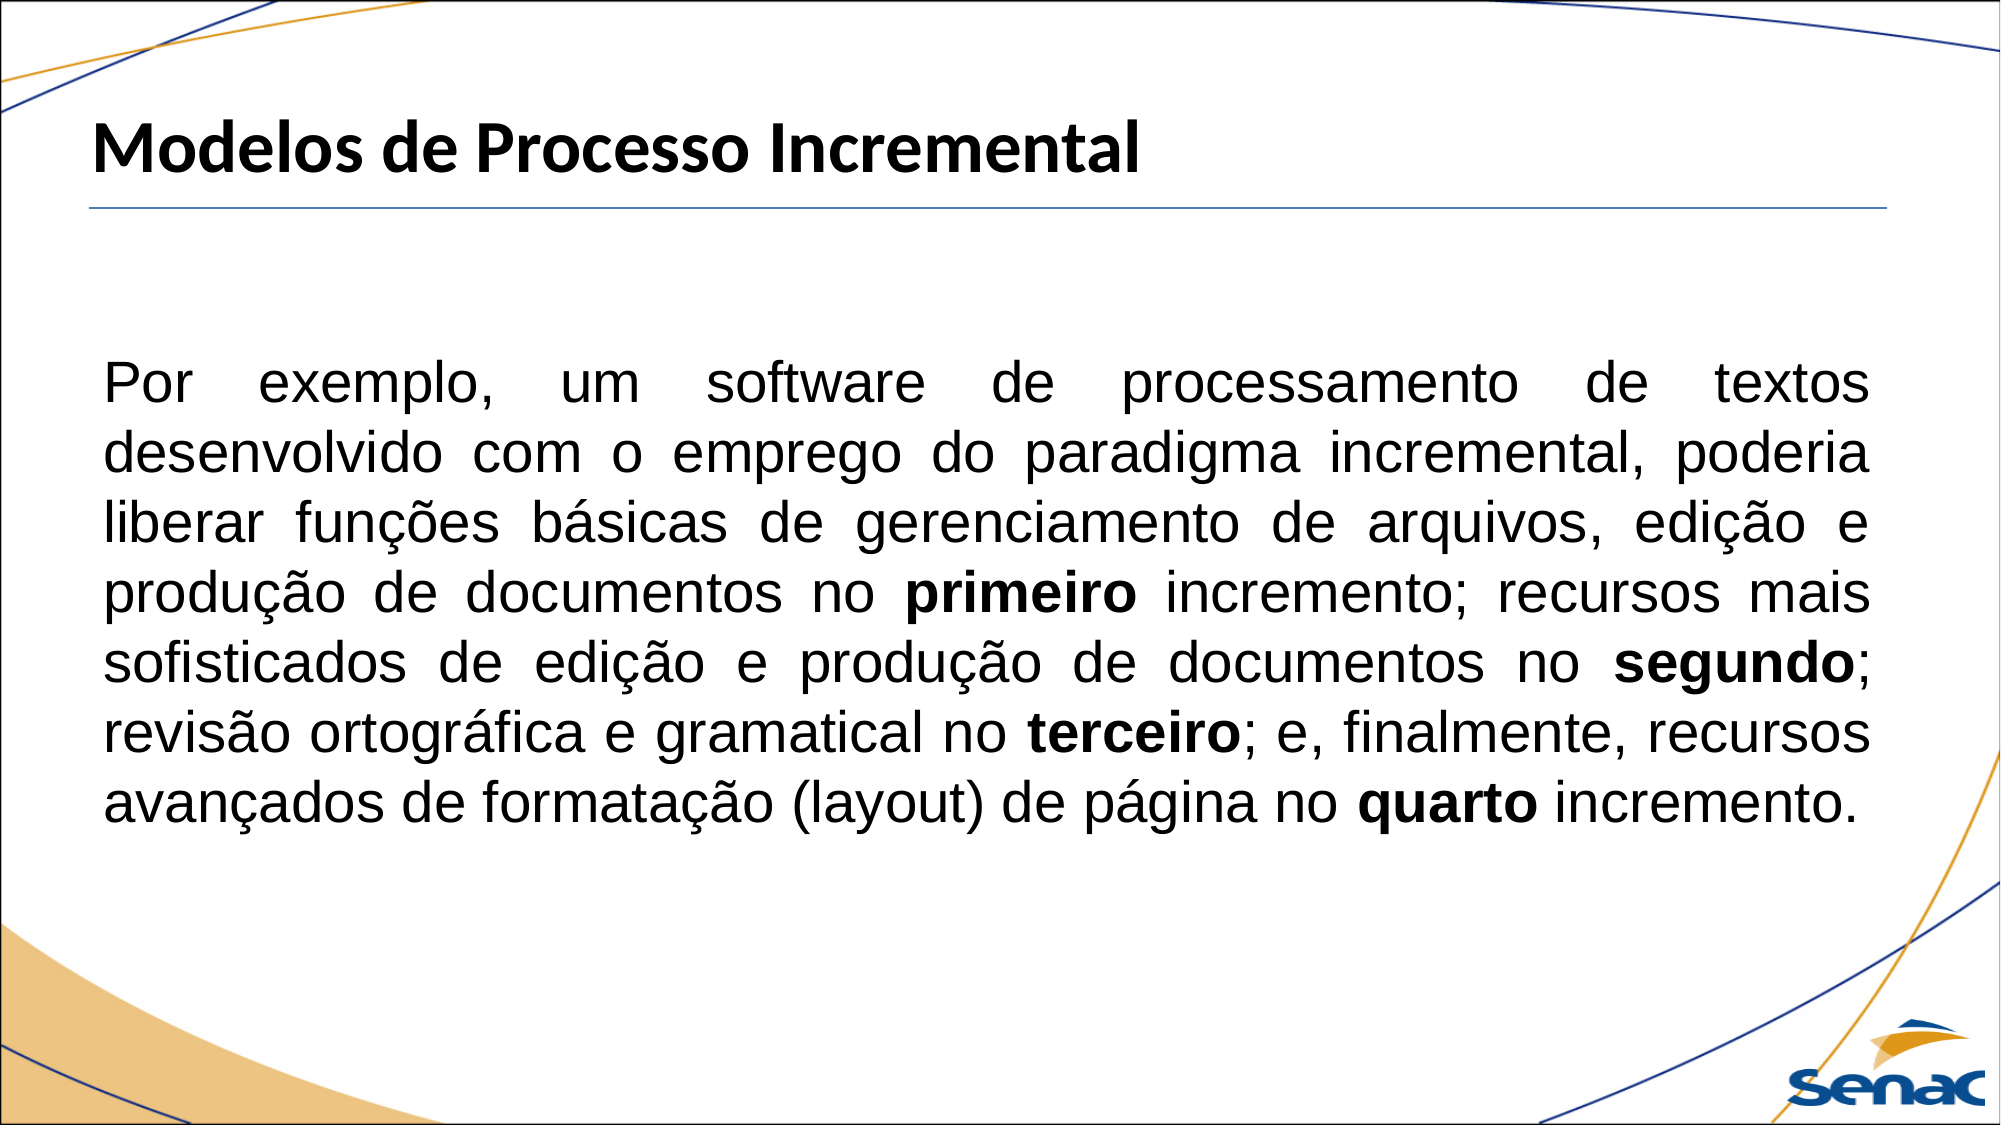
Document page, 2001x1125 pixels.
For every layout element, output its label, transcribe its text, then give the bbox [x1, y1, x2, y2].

picture [0, 0, 2001, 1125]
text_box Por exemplo, um software de processamento de textos desenvolvido com o emprego do paradigma incremental, poderia liberar funções básicas de gerenciamento de arquivos, edição e produção de documentos no primeiro incremento; recursos mais sofisticados de edição e produção de documentos no segundo; revisão ortográfica e gramatical no terceiro; e, finalmente, recursos avançados de formatação (layout) de página no quarto incremento. [88, 337, 1888, 842]
text_box Modelos de Processo Incremental [76, 89, 1761, 197]
